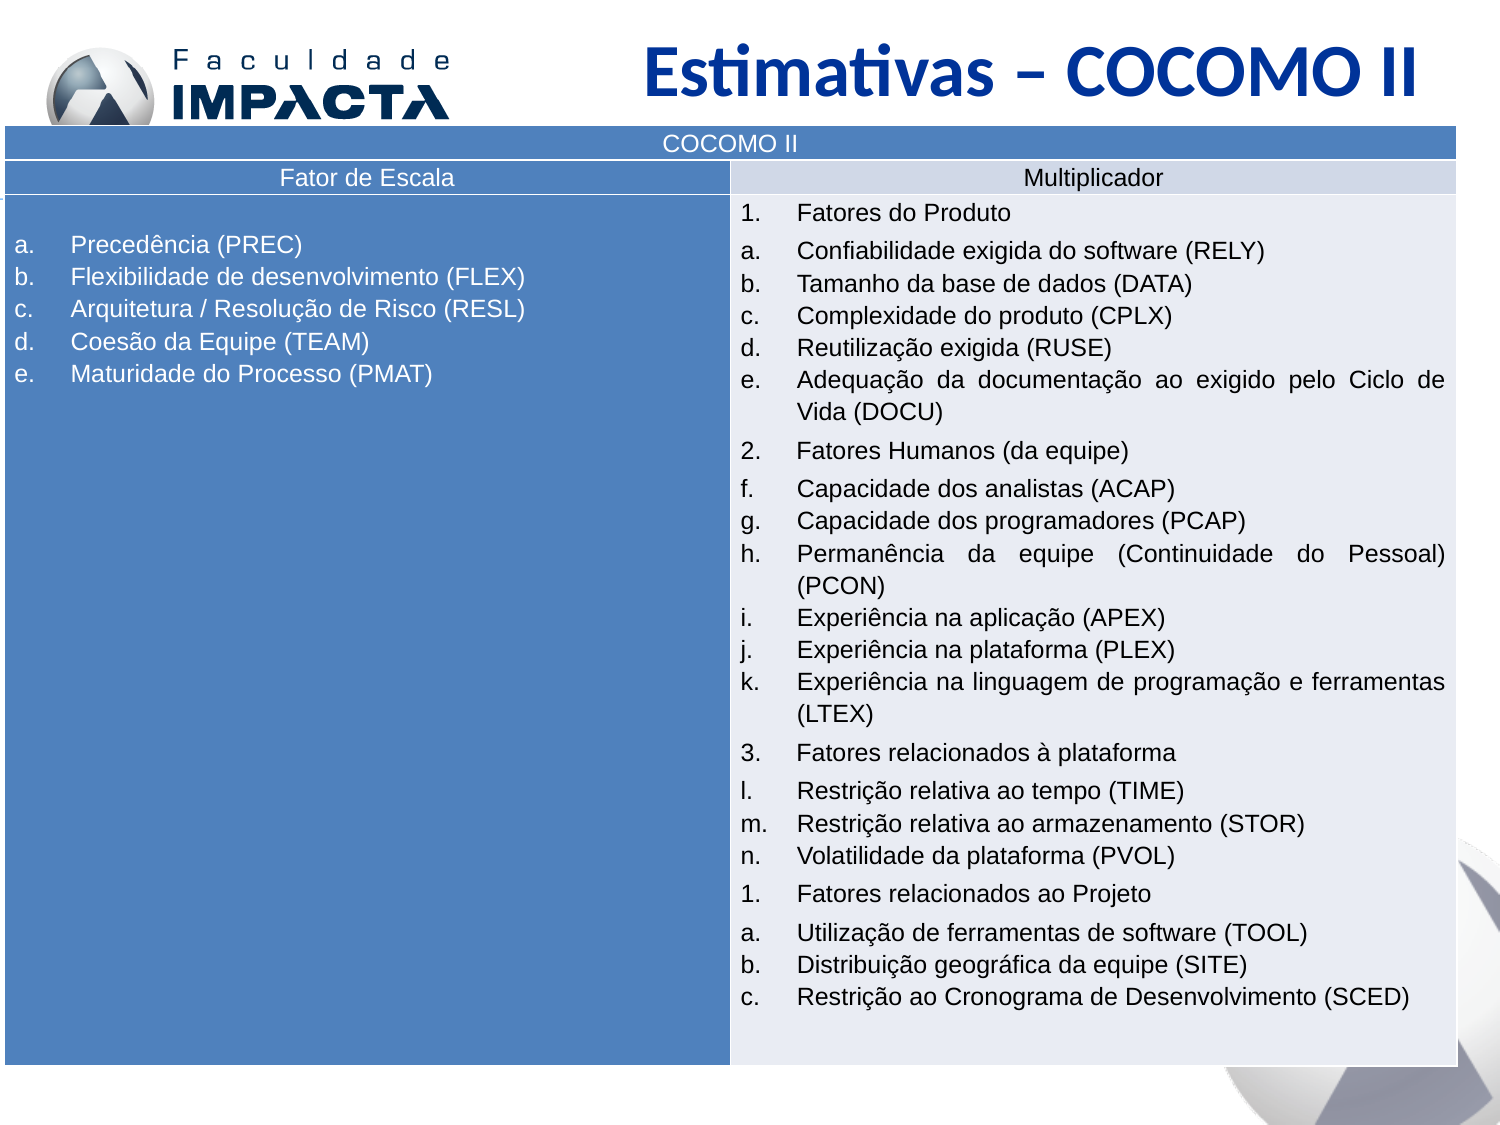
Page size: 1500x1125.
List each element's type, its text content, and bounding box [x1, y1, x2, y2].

picture [1206, 787, 1500, 1125]
table_cell Fator de Escala [5, 161, 730, 194]
table_header COCOMO II [5, 126, 1456, 159]
table_cell Multiplicador [731, 161, 1456, 194]
table_cell Precedência (PREC) Flexibilidade de desenvolvimento (FLEX) Arquitetura / Resolução de Risco (RESL) Coesão da Equipe (TEAM) Maturidade do Processo (PMAT) [5, 195, 730, 1065]
picture [35, 35, 458, 125]
text_box Estimativas – COCOMO II [111, 18, 1436, 114]
table_cell Fatores do Produto Confiabilidade exigida do software (RELY) Tamanho da base de dados (DATA) Complexidade do produto (CPLX) Reutilização exigida (RUSE) Adequação da documentação ao exigido pelo Ciclo de Vida (DOCU) 2. Fatores Humanos (da equipe) Capacidade dos analistas (ACAP) Capacidade dos programadores (PCAP) Permanência da equipe (Continuidade do Pessoal) (PCON) Experiência na aplicação (APEX) Experiência na plataforma (PLEX) Experiência na linguagem de programação e ferramentas (LTEX) 3. Fatores relacionados à plataforma Restrição relativa ao tempo (TIME) Restrição relativa ao armazenamento (STOR) Volatilidade da plataforma (PVOL) Fatores relacionados ao Projeto Utilização de ferramentas de software (TOOL) Distribuição geográfica da equipe (SITE) Restrição ao Cronograma de Desenvolvimento (SCED) [731, 195, 1456, 1065]
